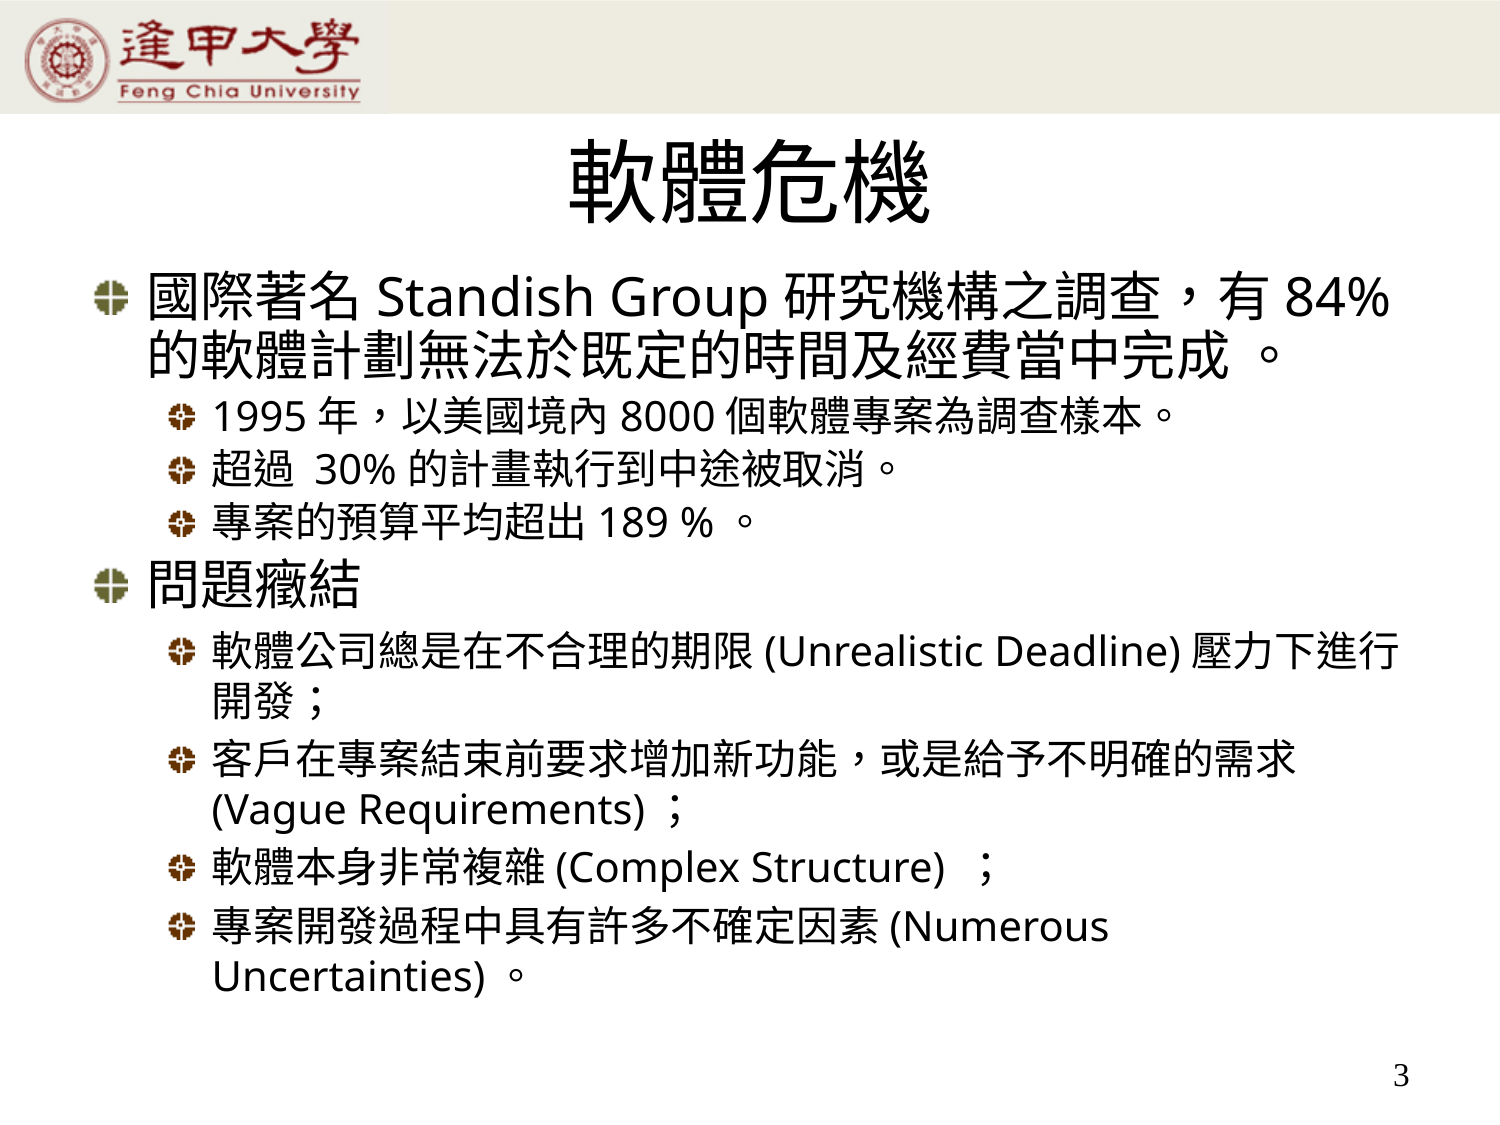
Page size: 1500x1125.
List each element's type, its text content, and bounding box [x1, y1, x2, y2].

picture [165, 507, 195, 537]
picture [165, 634, 195, 665]
picture [165, 909, 195, 940]
picture [165, 851, 195, 881]
picture [165, 400, 195, 430]
picture [90, 564, 128, 603]
picture [165, 453, 195, 484]
picture [90, 276, 128, 315]
picture [0, 1, 389, 114]
title 軟體危機 [75, 114, 1425, 245]
slide_number 3 [1074, 1042, 1425, 1103]
picture [165, 743, 195, 773]
list 國際著名Standish Group研究機構之調查，有84%的軟體計劃無法於既定的時間及經費當中完成 。 1995年，以美國境內8000個軟體專案為調查樣本。 超過 30%的計畫執行到中途被取消。 專案的預算平均超出189 %。 問題癥結 軟體公司總是在不合理的期限(Unrealistic Deadline)壓力下進行開發； 客戶在專案結束前要求增加新功能，或是給予不明確的需求(Vague Requirements)； 軟體本身非常複雜(Complex Structure) ； 專案開發過程中具有許多不確定因素(Numerous Uncertainties)。 [75, 262, 1425, 1005]
